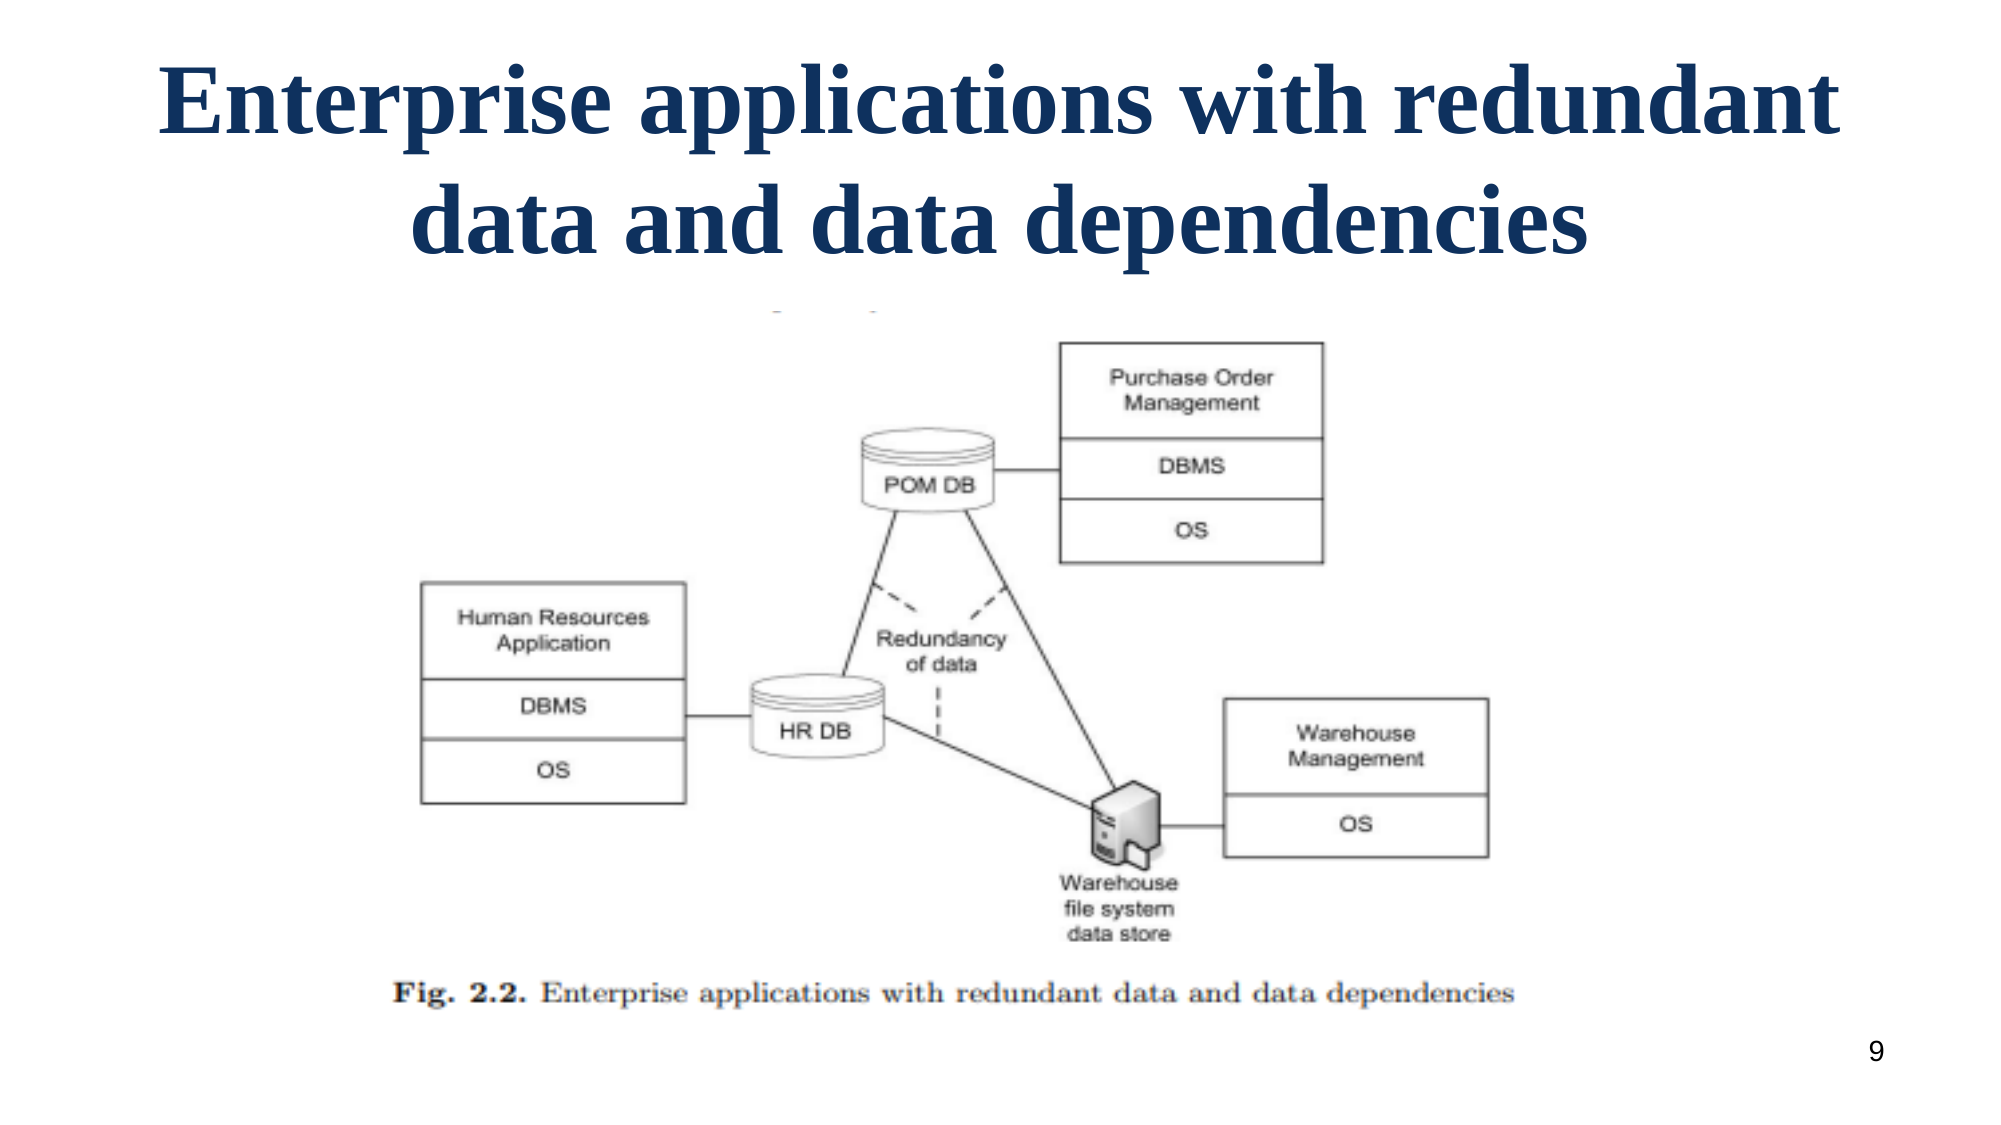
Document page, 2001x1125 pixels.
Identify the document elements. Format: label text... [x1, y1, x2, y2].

slide_number ‹#› [1433, 1024, 1900, 1103]
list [271, 311, 1643, 1054]
title Enterprise applications with redundant data and data dependencies [99, 44, 1900, 263]
